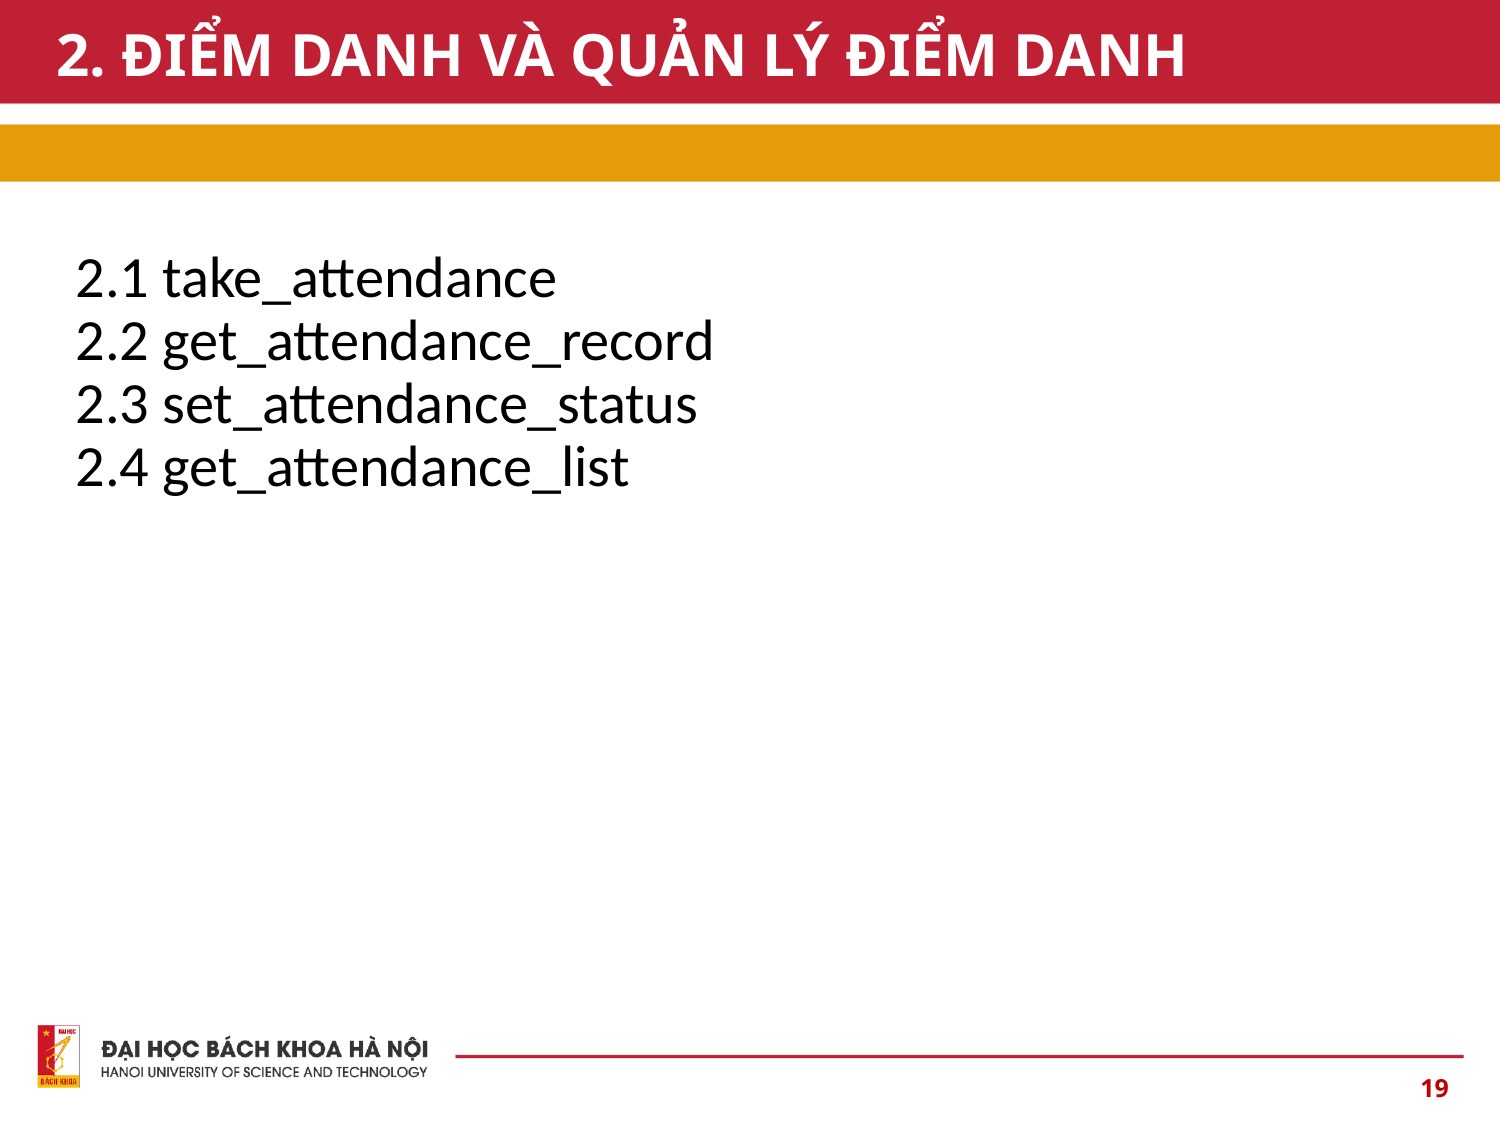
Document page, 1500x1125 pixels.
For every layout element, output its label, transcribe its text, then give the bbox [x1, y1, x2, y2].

title 2. ĐIỂM DANH VÀ QUẢN LÝ ĐIỂM DANH [41, 18, 1459, 90]
text_box 2.1 take_attendance 2.2 get_attendance_record 2.3 set_attendance_status 2.4 get_attendance_list [60, 232, 1459, 980]
picture [0, 0, 1500, 1125]
slide_number ‹#› [1126, 1065, 1464, 1125]
